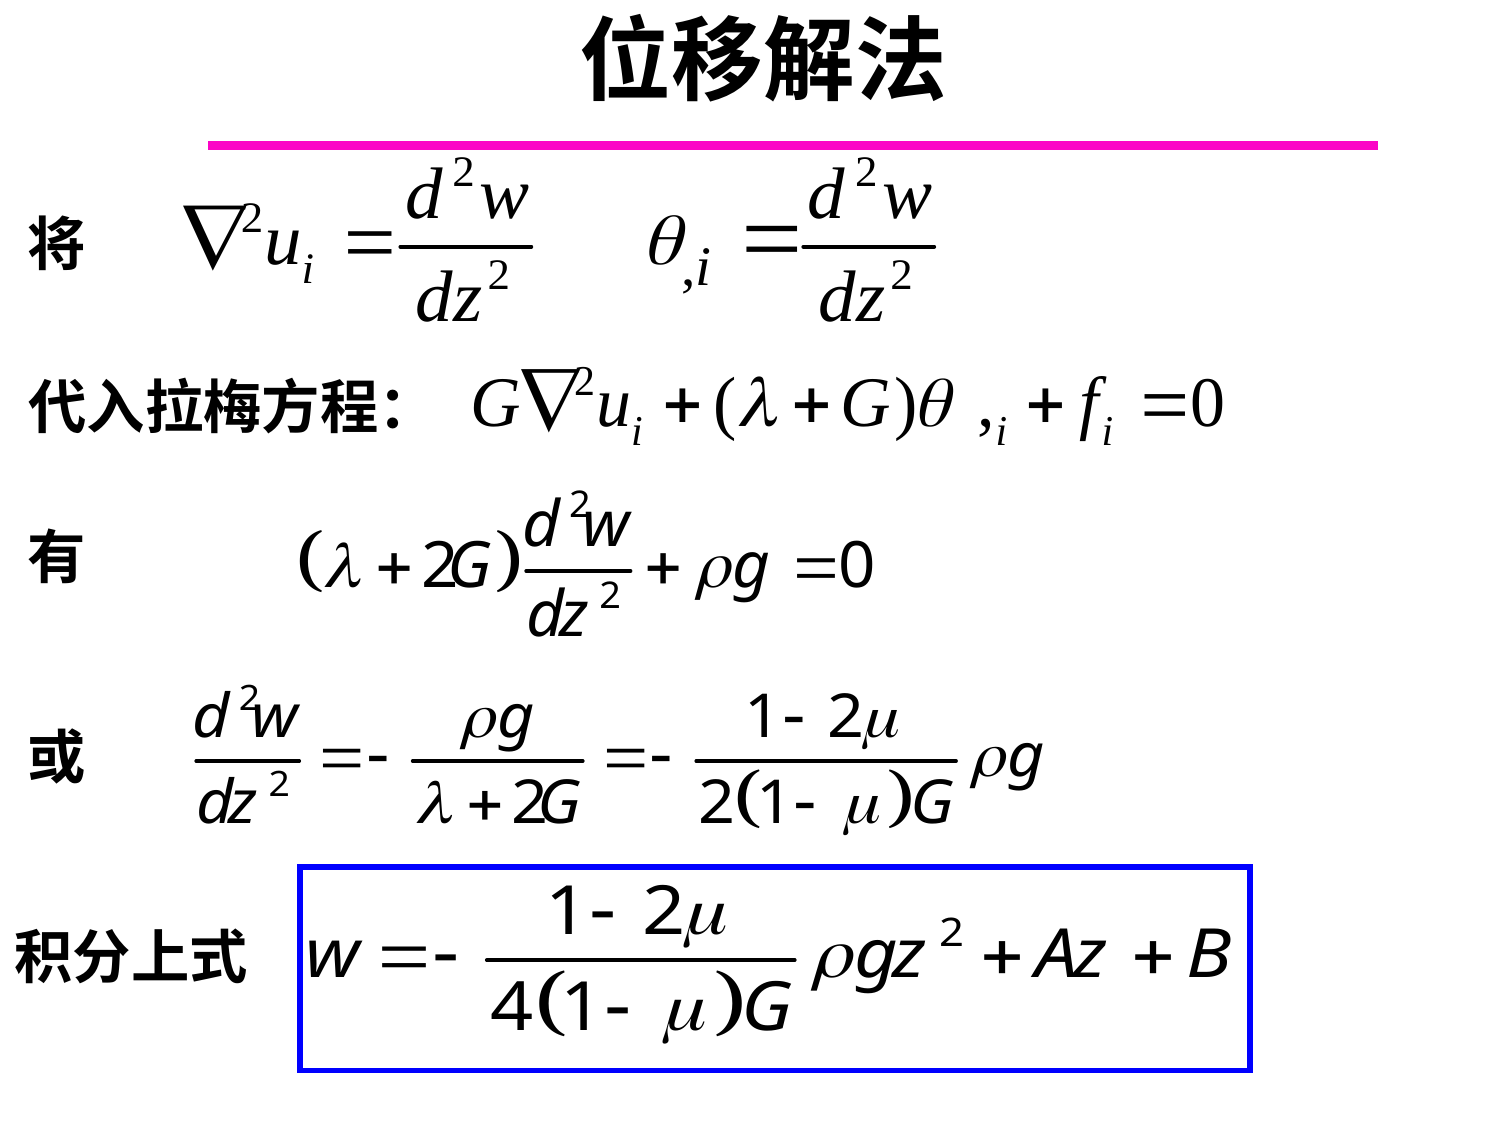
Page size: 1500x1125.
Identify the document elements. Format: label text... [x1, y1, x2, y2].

text_box 位移解法 [88, 0, 1439, 135]
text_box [12, 137, 1500, 463]
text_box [12, 474, 885, 652]
text_box 积分上式 [0, 912, 297, 998]
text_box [302, 869, 1248, 1068]
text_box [12, 669, 1063, 858]
